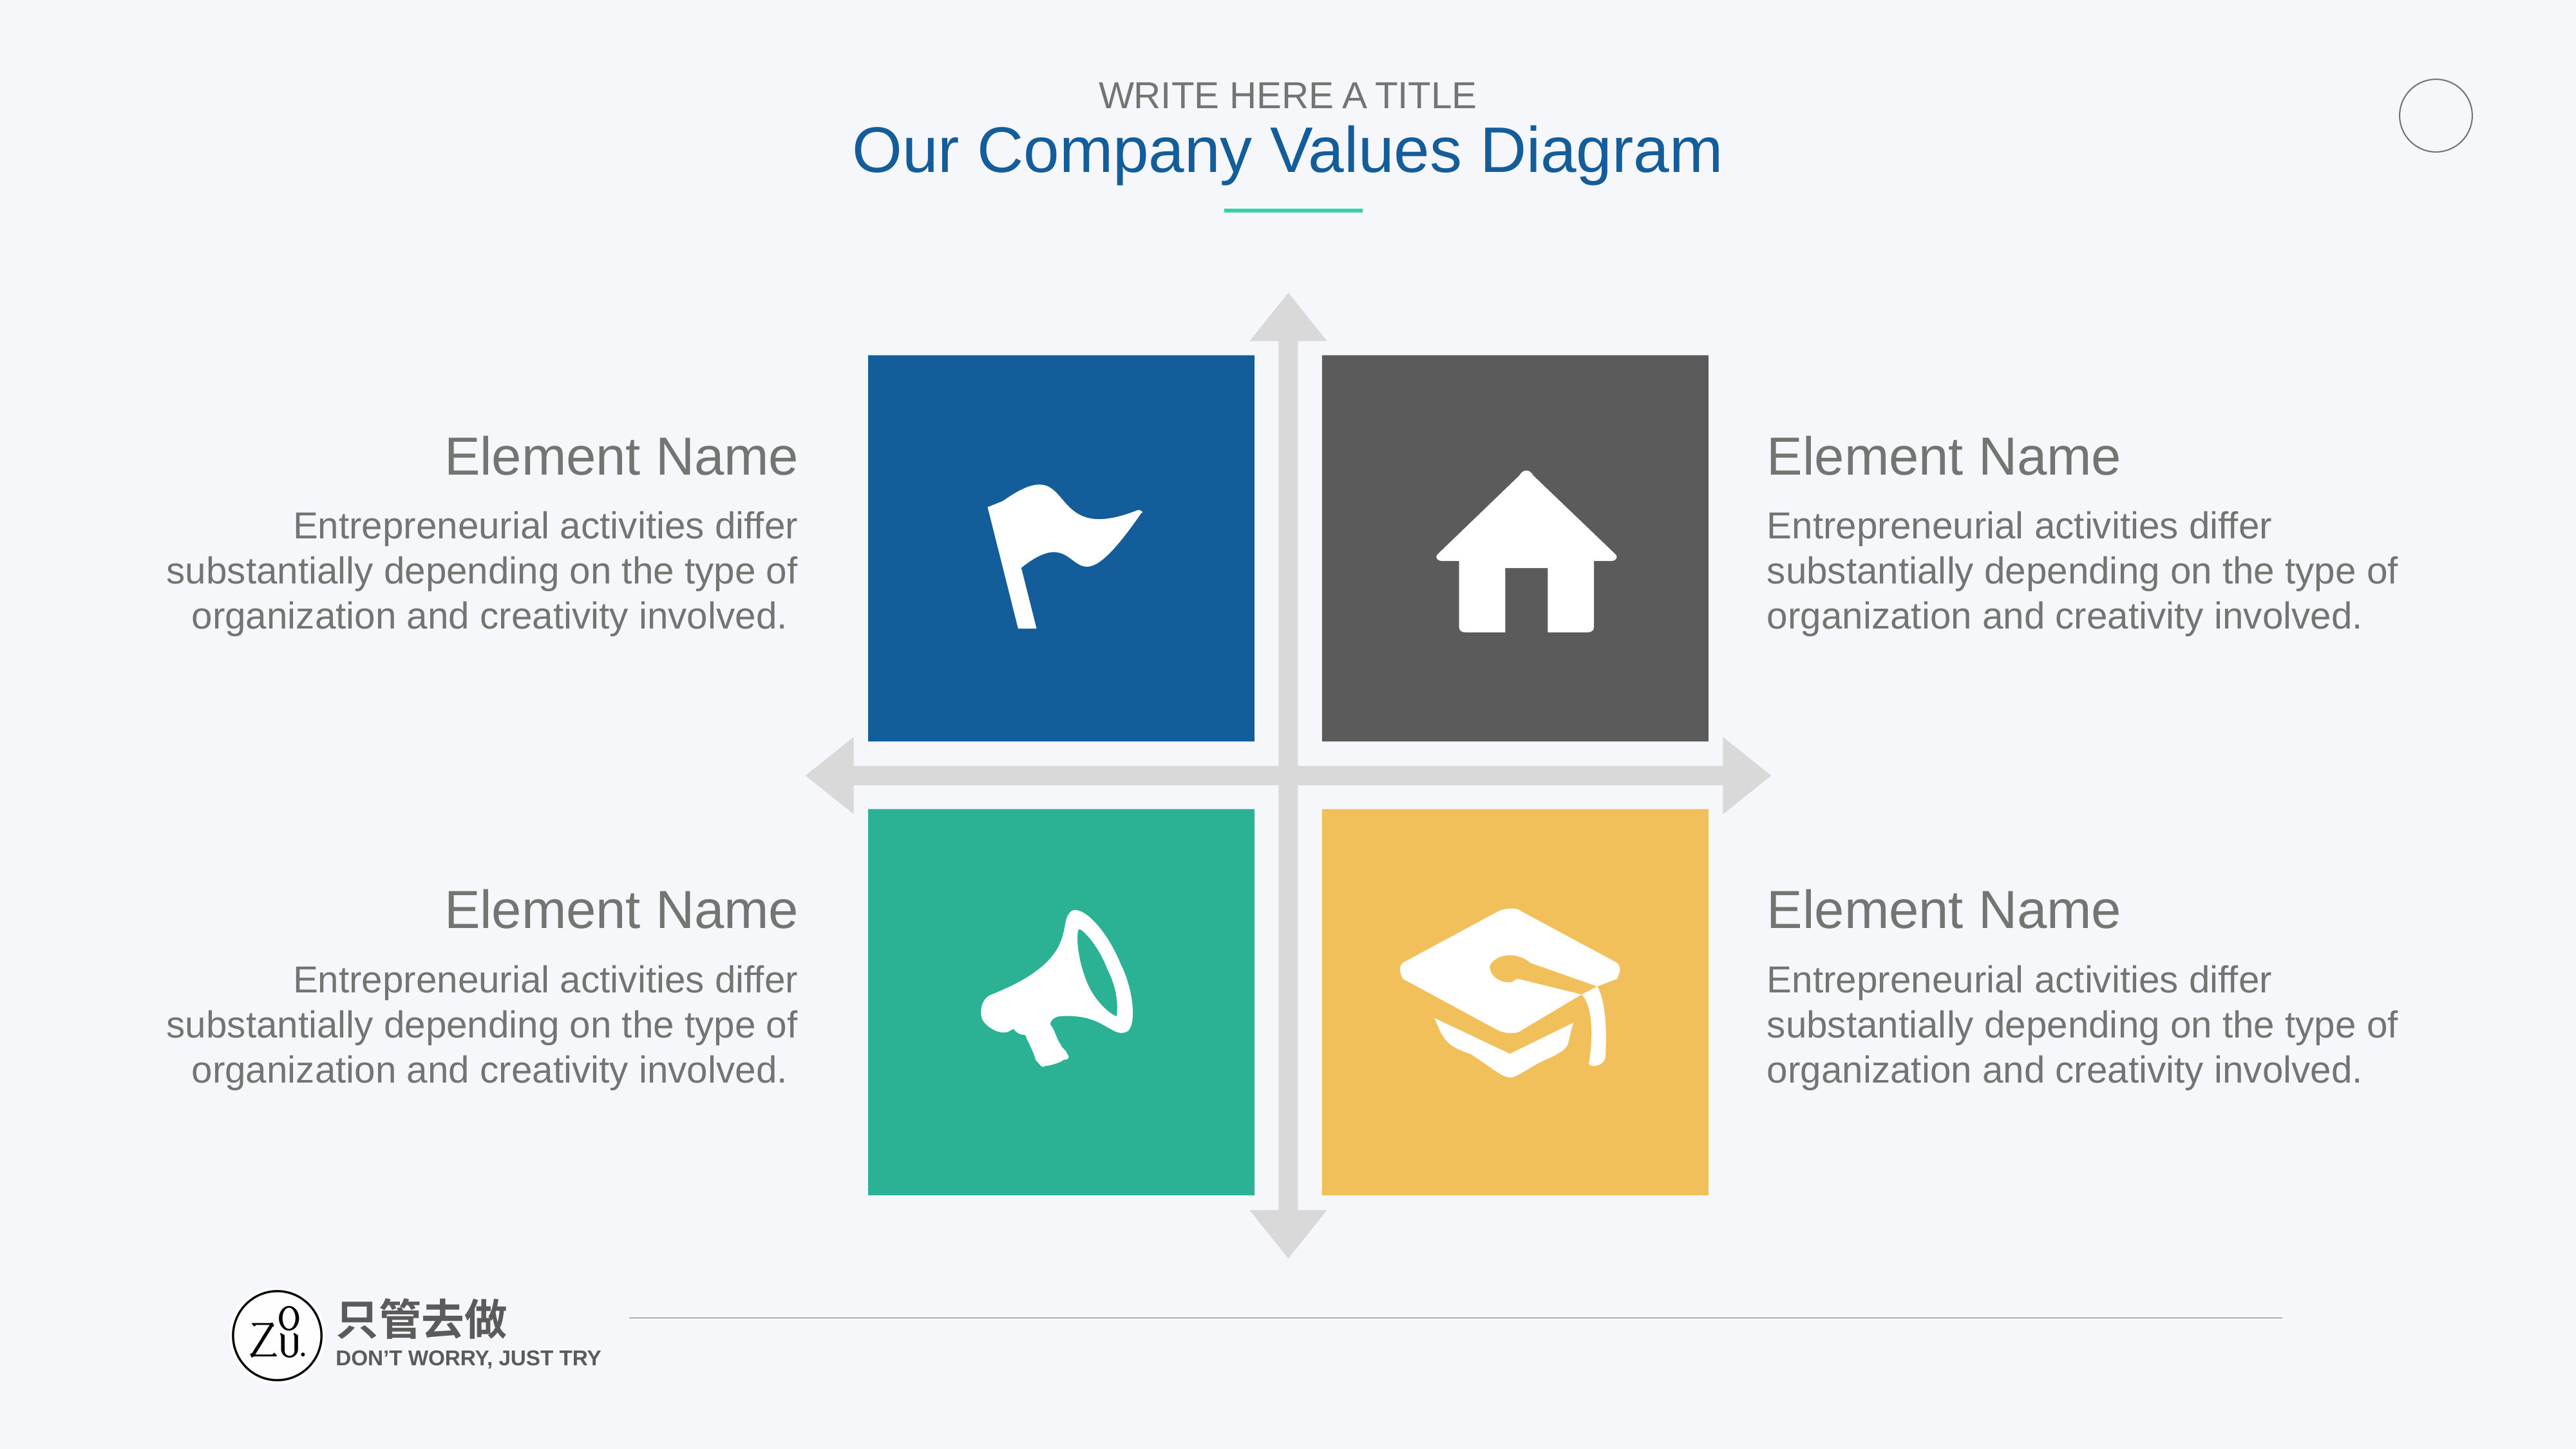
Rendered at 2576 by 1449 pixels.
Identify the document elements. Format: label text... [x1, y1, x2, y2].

slide_number [2407, 86, 2465, 146]
text_box Element Name [1757, 865, 2443, 945]
picture [229, 1287, 325, 1384]
text_box [805, 292, 1772, 1259]
text_box [1436, 470, 1617, 632]
text_box Entrepreneurial activities differ substantially depending on the type of organization and creativity involved. [122, 945, 809, 1100]
text_box [1399, 908, 1620, 1066]
text_box Element Name [122, 411, 809, 491]
text_box [1321, 809, 1709, 1196]
text_box [1434, 1018, 1574, 1078]
text_box [868, 809, 1255, 1196]
text_box Element Name [122, 865, 809, 945]
text_box [1321, 355, 1709, 742]
text_box [987, 484, 1143, 629]
text_box Entrepreneurial activities differ substantially depending on the type of organization and creativity involved. [1757, 491, 2443, 647]
text_box Entrepreneurial activities differ substantially depending on the type of organization and creativity involved. [1757, 945, 2443, 1100]
text_box [981, 910, 1133, 1067]
text_box Element Name [1757, 411, 2443, 491]
text_box Entrepreneurial activities differ substantially depending on the type of organization and creativity involved. [122, 491, 809, 647]
text_box [868, 355, 1255, 742]
text_box WRITE HERE A TITLE Our Company Values Diagram [847, 71, 1728, 191]
